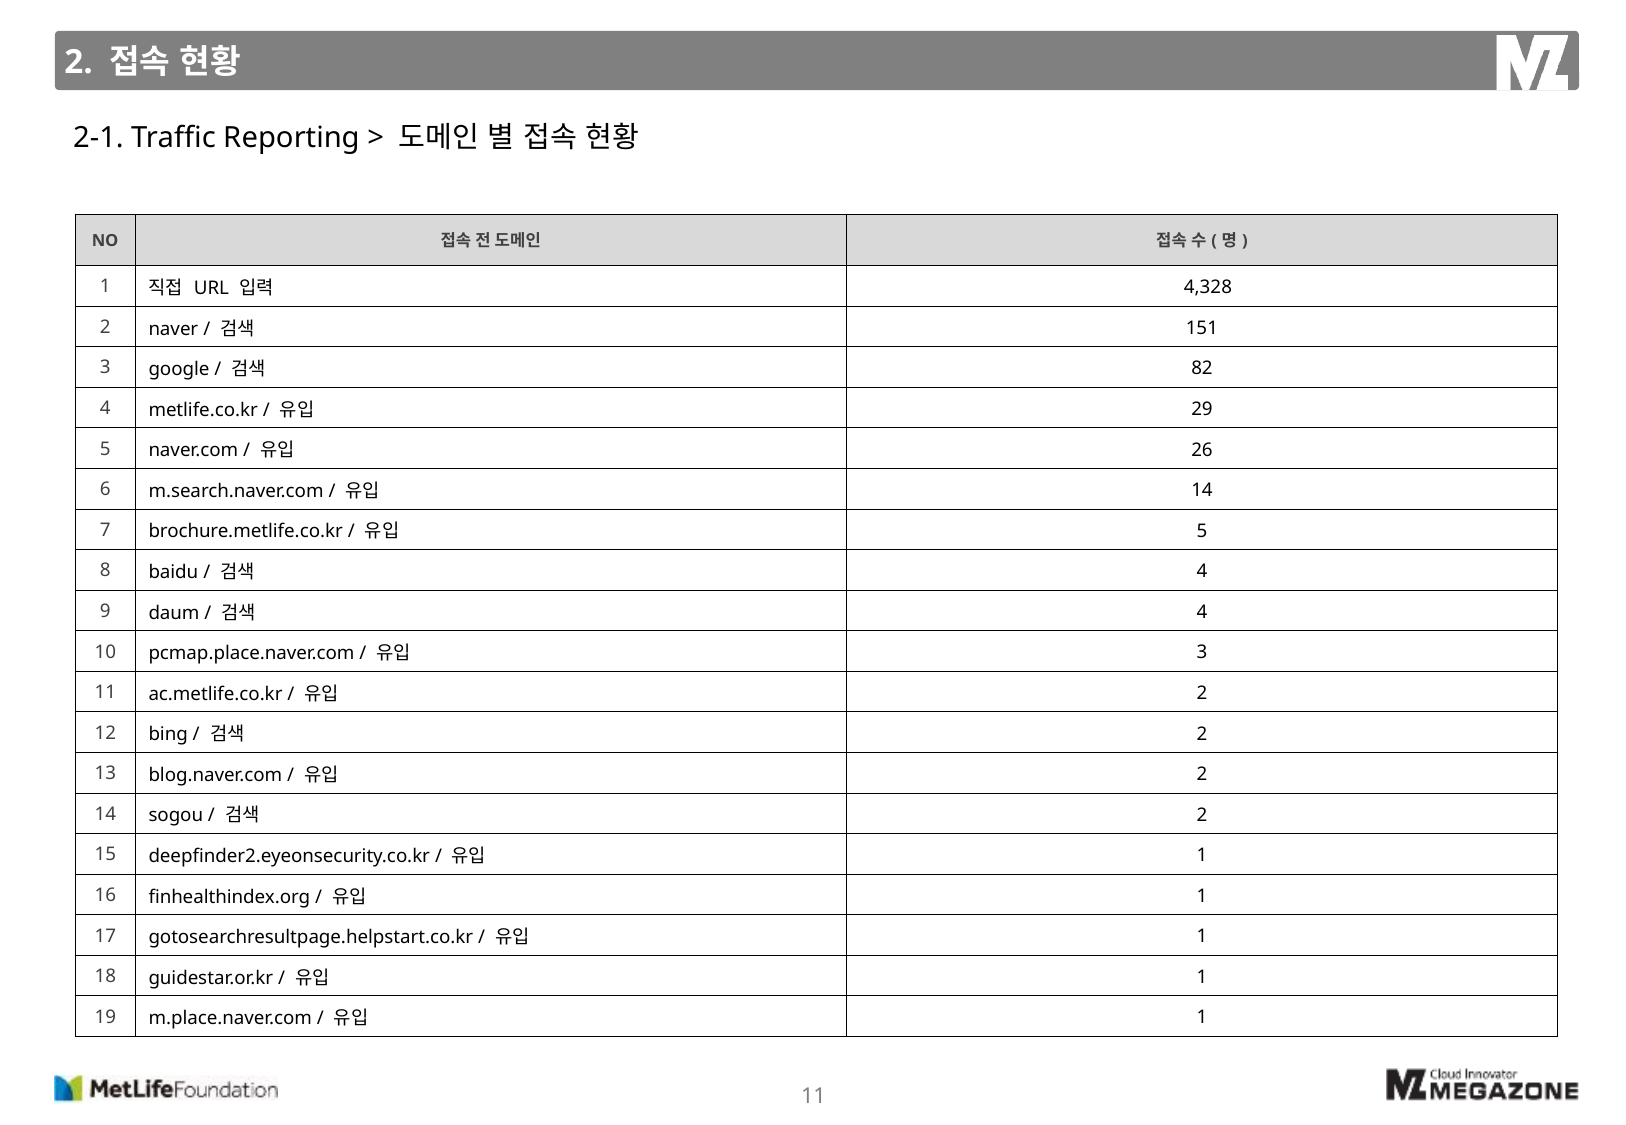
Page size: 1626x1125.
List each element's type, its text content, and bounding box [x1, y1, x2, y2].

slide_number 11 [792, 1076, 835, 1118]
table_cell 29 [847, 388, 1557, 427]
table_cell 2 [847, 712, 1557, 752]
table_cell 3 [847, 631, 1557, 671]
table_cell 151 [847, 307, 1557, 346]
table_cell 4,328 [847, 266, 1557, 306]
table_cell 13 [76, 753, 135, 793]
table_cell 14 [847, 469, 1557, 509]
table_cell 5 [847, 510, 1557, 549]
table_cell 1 [847, 996, 1557, 1036]
table_cell deepfinder2.eyeonsecurity.co.kr / 유입 [136, 834, 846, 874]
table_cell 15 [76, 834, 135, 874]
table_cell 11 [76, 672, 135, 711]
table_cell 1 [847, 875, 1557, 914]
text_box 2-1. Traffic Reporting > 도메인 별 접속 현황 [65, 110, 1255, 161]
table_cell bing / 검색 [136, 712, 846, 752]
picture [54, 1075, 278, 1104]
table_cell google / 검색 [136, 347, 846, 387]
table_cell baidu / 검색 [136, 550, 846, 590]
table_cell 4 [76, 388, 135, 427]
table_cell 16 [76, 875, 135, 914]
table_header NO [76, 215, 135, 265]
table_cell 17 [76, 915, 135, 955]
table_cell 2 [76, 307, 135, 346]
table_cell brochure.metlife.co.kr / 유입 [136, 510, 846, 549]
table_cell naver.com / 유입 [136, 428, 846, 468]
table_cell 2 [847, 672, 1557, 711]
table_cell 2 [847, 794, 1557, 833]
table_cell 2 [847, 753, 1557, 793]
picture [1496, 35, 1568, 90]
table_cell gotosearchresultpage.helpstart.co.kr / 유입 [136, 915, 846, 955]
table_cell daum / 검색 [136, 591, 846, 630]
table_cell 1 [847, 915, 1557, 955]
table_header 접속 전 도메인 [136, 215, 846, 265]
table_cell 7 [76, 510, 135, 549]
table_cell m.place.naver.com / 유입 [136, 996, 846, 1036]
table_cell 4 [847, 591, 1557, 630]
table_cell 5 [76, 428, 135, 468]
table_header 접속 수(명) [847, 215, 1557, 265]
table_cell blog.naver.com / 유입 [136, 753, 846, 793]
table_cell 19 [76, 996, 135, 1036]
table_cell 직접 URL 입력 [136, 266, 846, 306]
text_box 2. 접속 현황 [56, 32, 303, 88]
table_cell m.search.naver.com / 유입 [136, 469, 846, 509]
table_cell 12 [76, 712, 135, 752]
table_cell 1 [847, 834, 1557, 874]
table_cell 10 [76, 631, 135, 671]
table_cell 9 [76, 591, 135, 630]
table_cell 18 [76, 956, 135, 995]
table_cell finhealthindex.org / 유입 [136, 875, 846, 914]
table_cell pcmap.place.naver.com / 유입 [136, 631, 846, 671]
picture [1385, 1067, 1580, 1102]
table_cell guidestar.or.kr / 유입 [136, 956, 846, 995]
table_cell 4 [847, 550, 1557, 590]
table_cell 82 [847, 347, 1557, 387]
table_cell 1 [847, 956, 1557, 995]
table_cell 8 [76, 550, 135, 590]
table_cell 26 [847, 428, 1557, 468]
table_cell metlife.co.kr / 유입 [136, 388, 846, 427]
table_cell 1 [76, 266, 135, 306]
table_cell 6 [76, 469, 135, 509]
table_cell sogou / 검색 [136, 794, 846, 833]
table_cell 3 [76, 347, 135, 387]
table_cell 14 [76, 794, 135, 833]
table_cell ac.metlife.co.kr / 유입 [136, 672, 846, 711]
table_cell naver / 검색 [136, 307, 846, 346]
